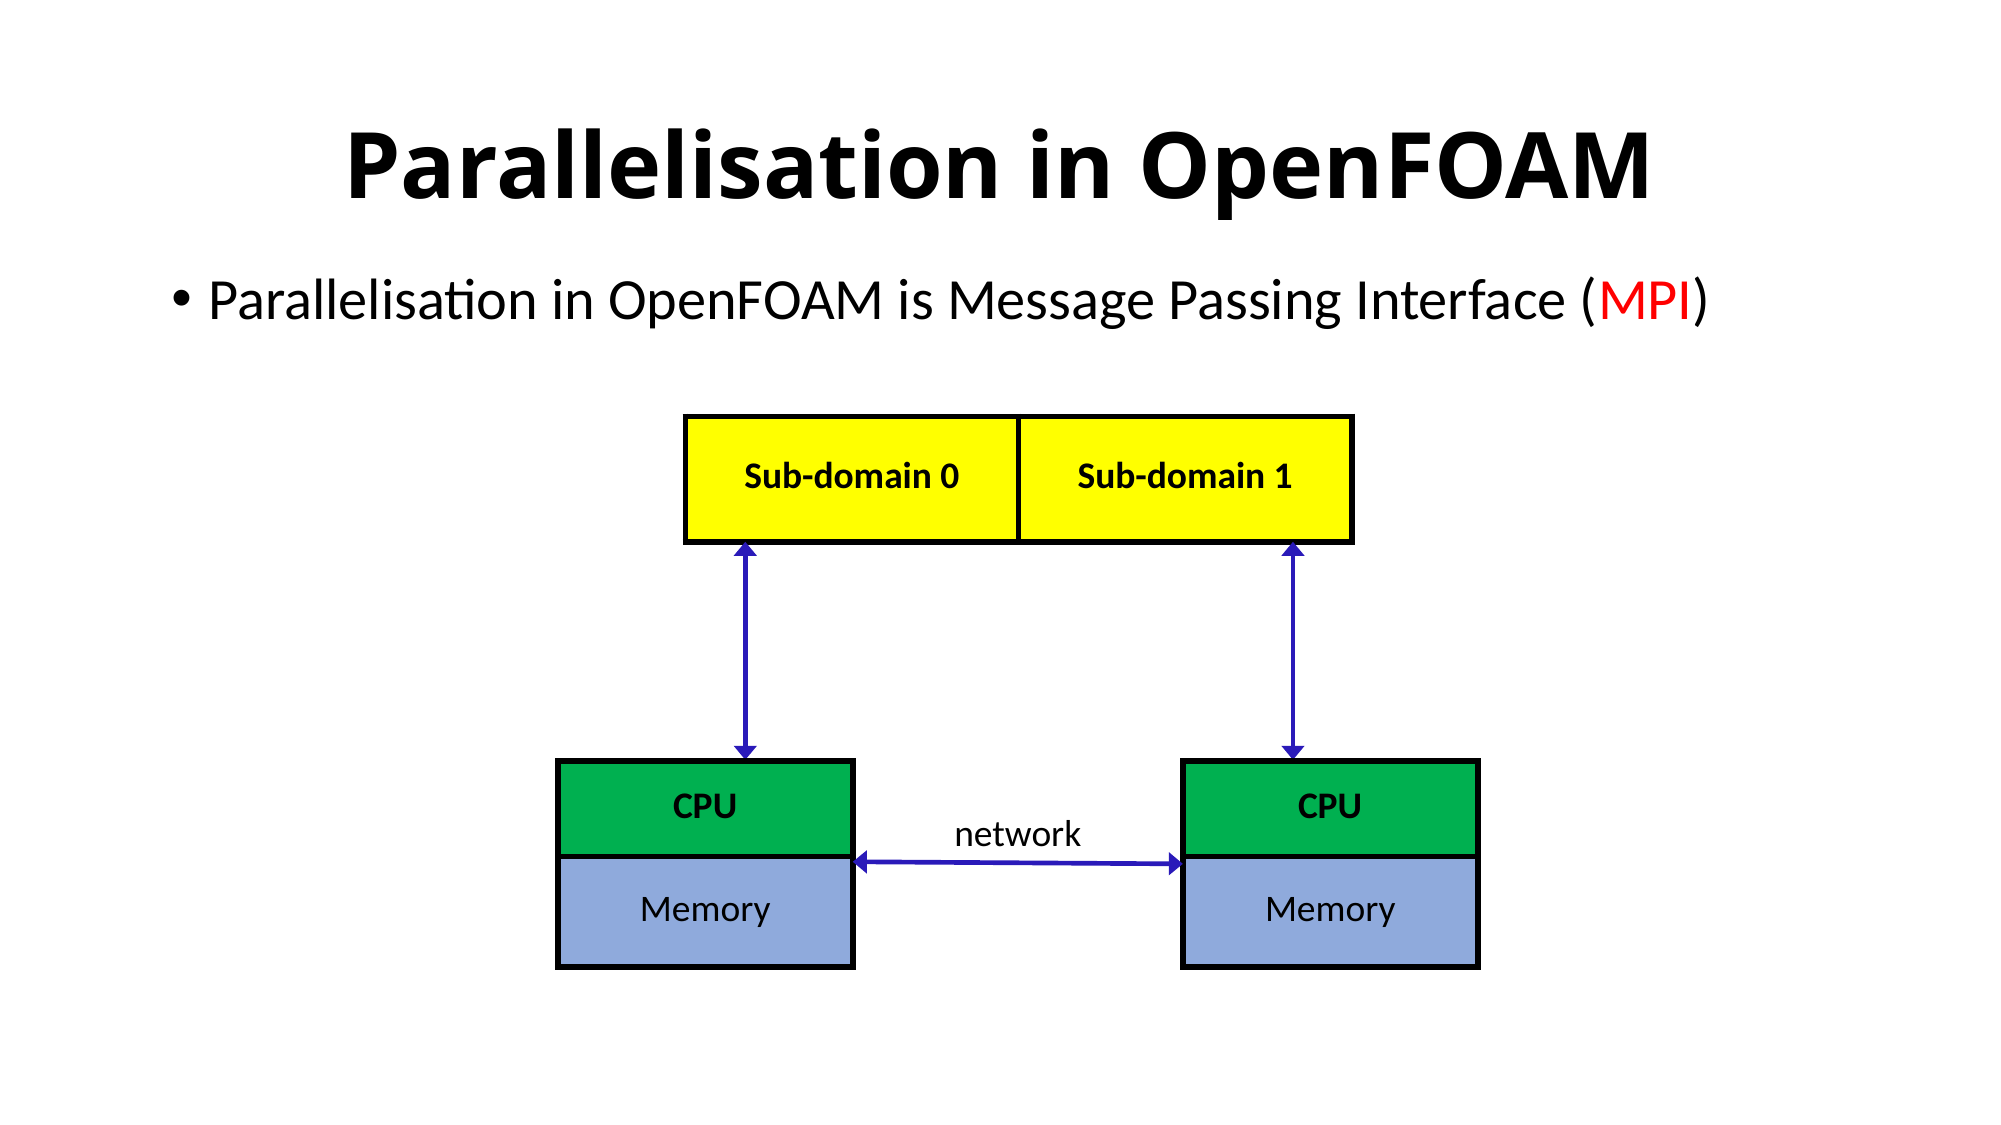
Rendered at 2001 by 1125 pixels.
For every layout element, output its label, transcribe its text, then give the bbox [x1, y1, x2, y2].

table_header Sub-domain 1 [1021, 419, 1349, 539]
table_header Sub-domain 0 [688, 419, 1016, 539]
table_header CPU [561, 764, 850, 854]
title Parallelisation in OpenFOAM [137, 59, 1863, 278]
text_box network [907, 801, 1129, 861]
table_cell Memory [561, 859, 850, 964]
table_cell Memory [1186, 859, 1475, 964]
table_header CPU [1186, 764, 1475, 854]
list Parallelisation in OpenFOAM is Message Passing Interface (MPI) [156, 261, 1882, 976]
